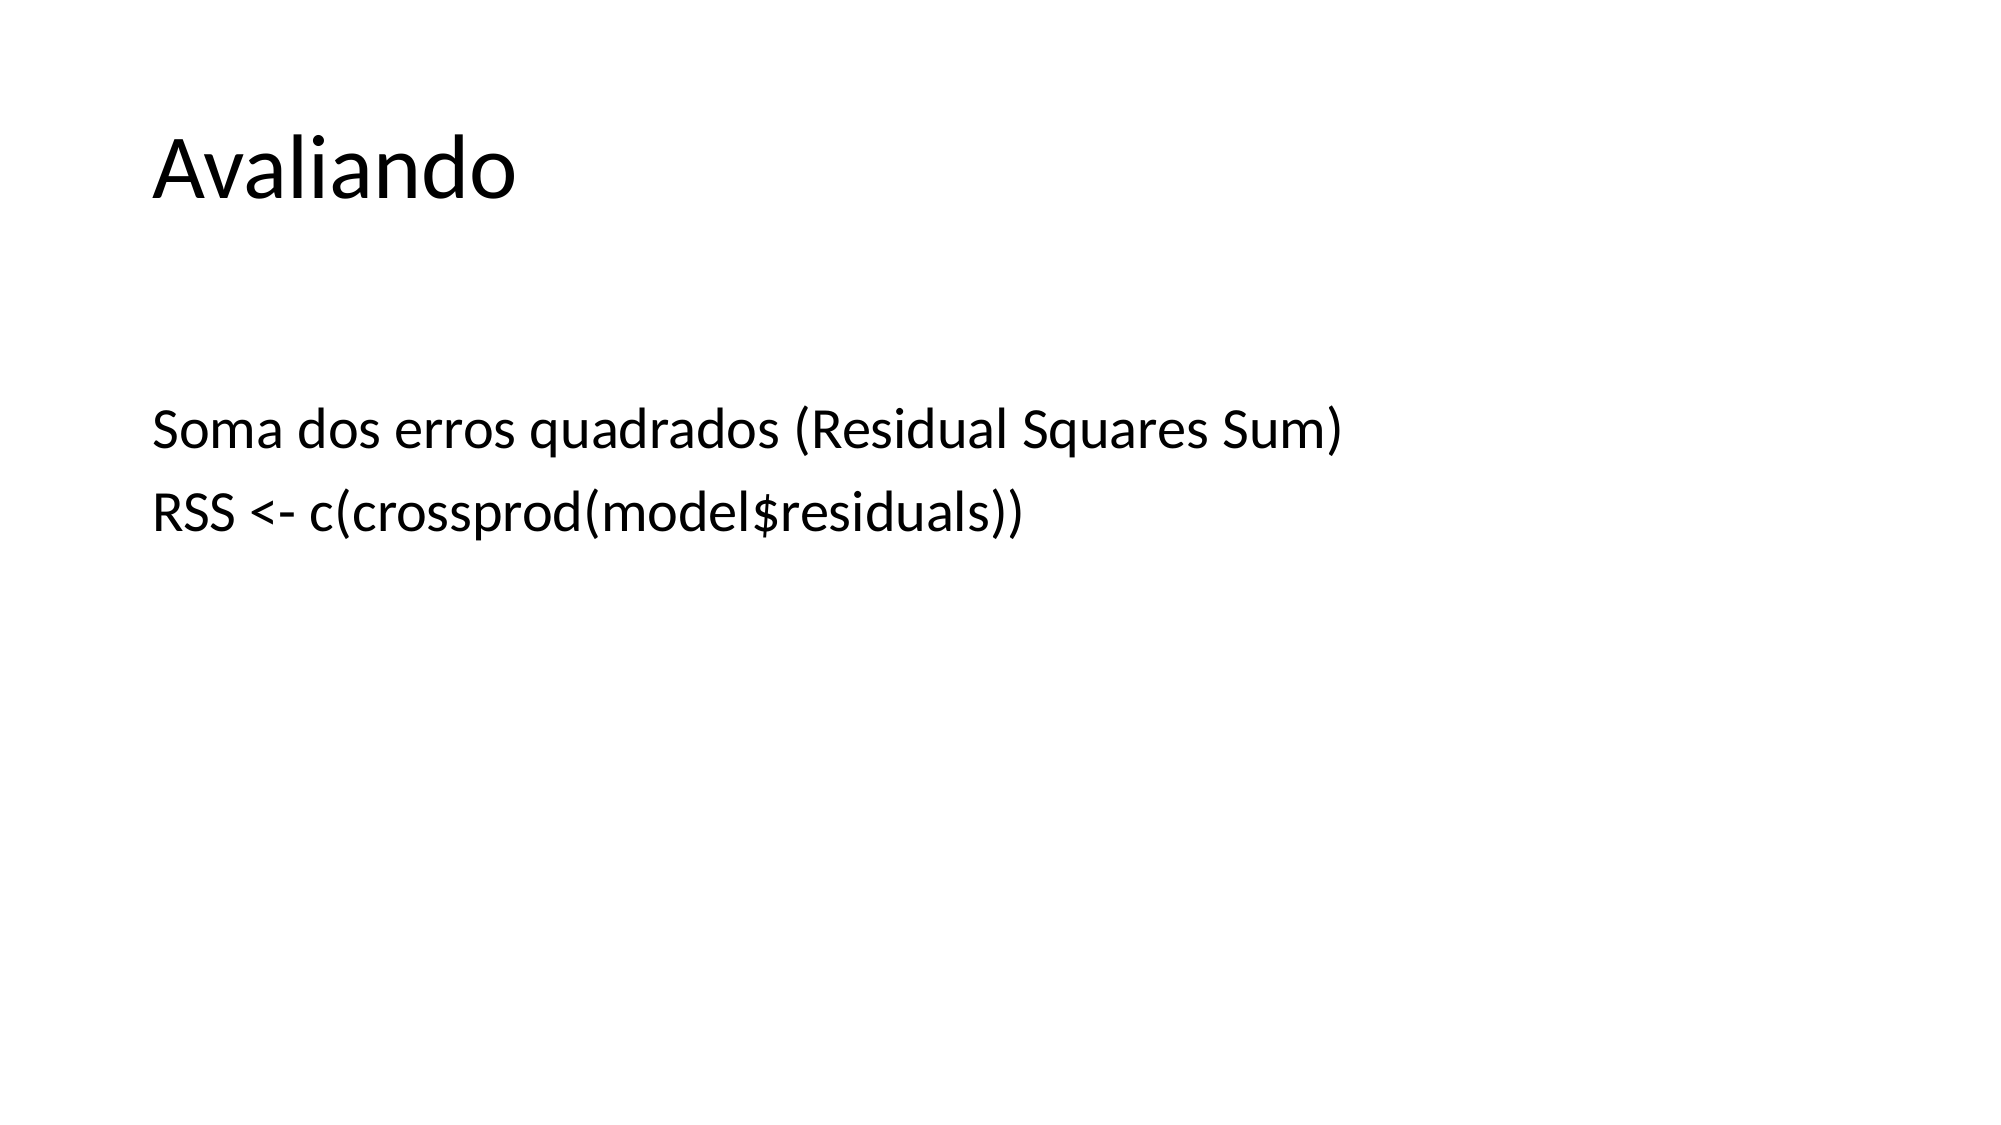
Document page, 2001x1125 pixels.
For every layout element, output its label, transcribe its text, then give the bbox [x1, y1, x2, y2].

title Avaliando [137, 59, 1863, 278]
list Soma dos erros quadrados (Residual Squares Sum) RSS <- c(crossprod(model$residuals)) [137, 299, 1863, 1014]
